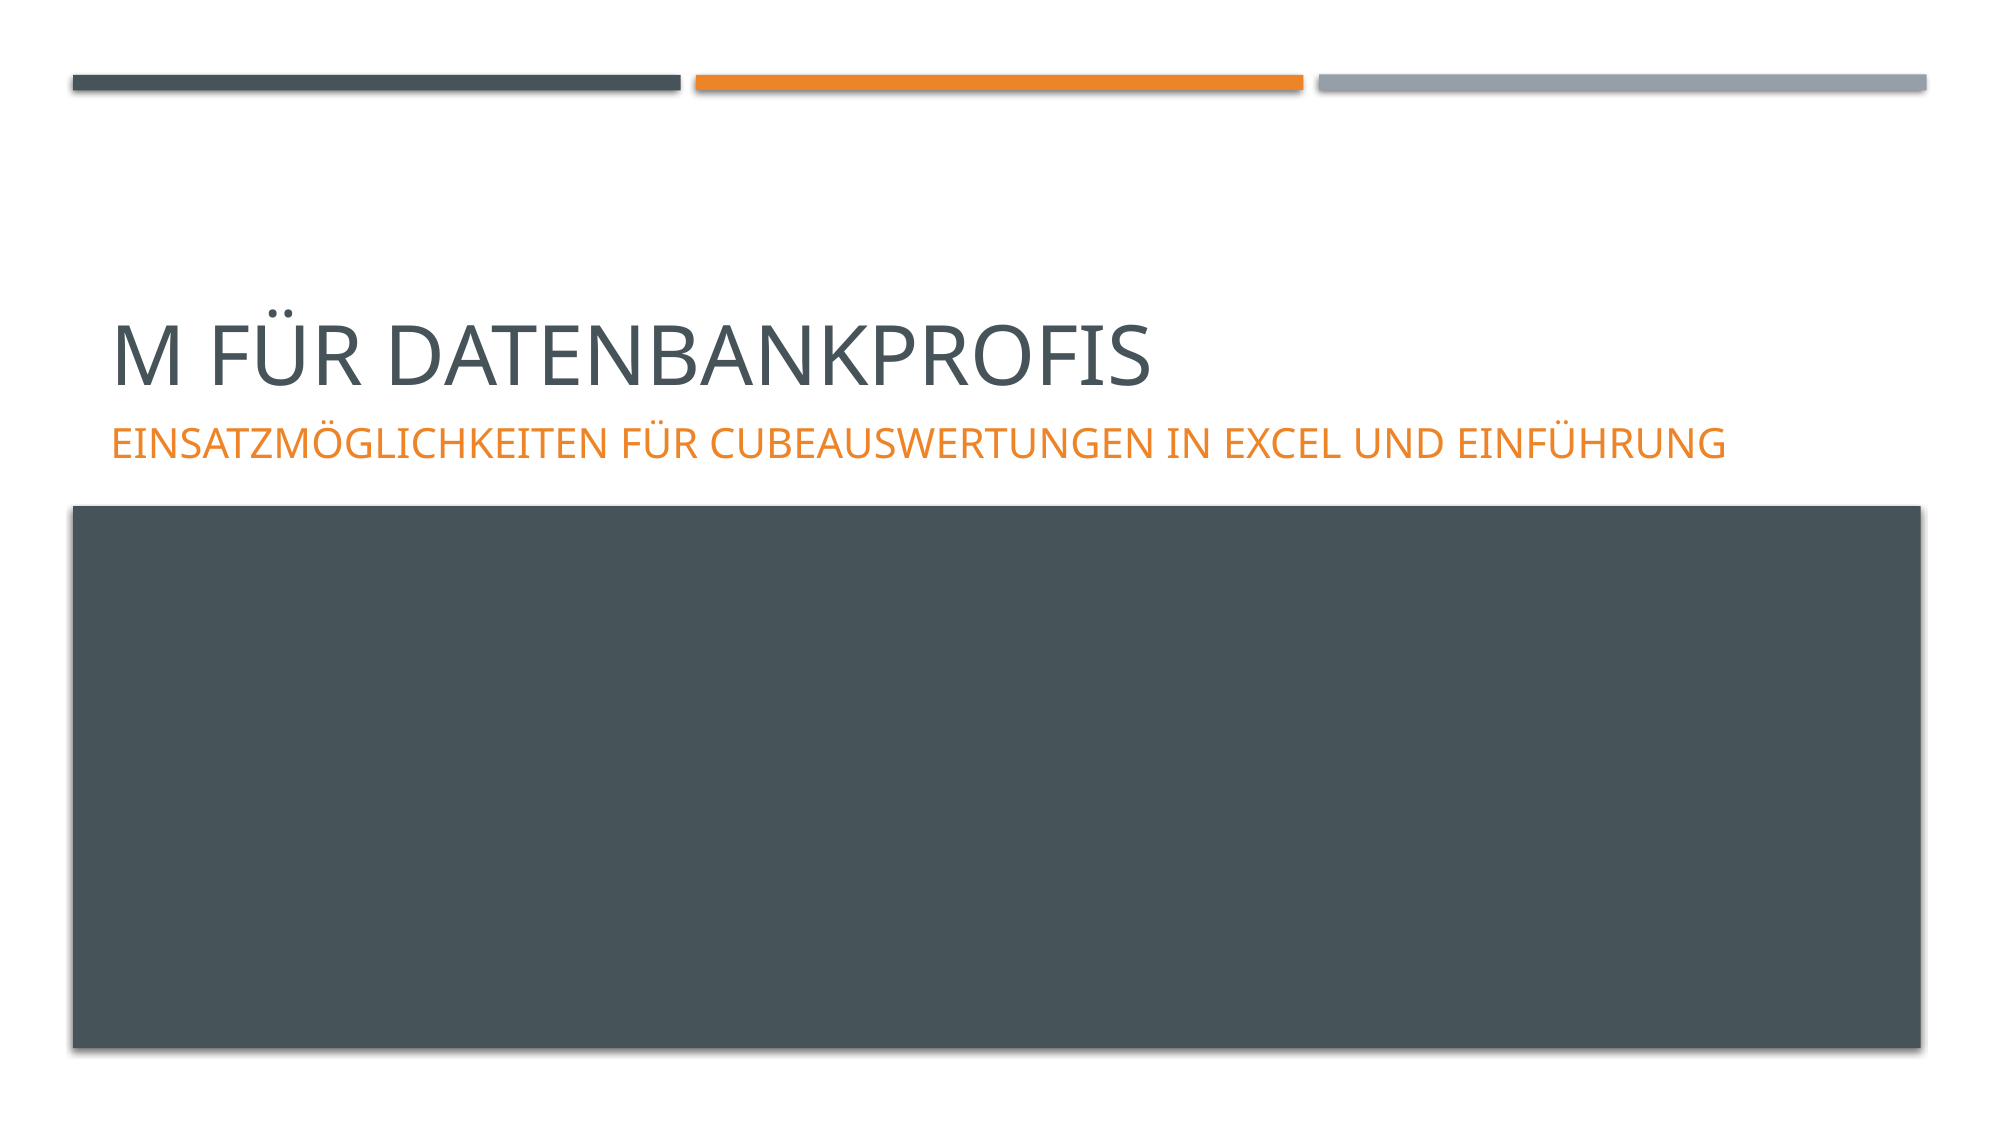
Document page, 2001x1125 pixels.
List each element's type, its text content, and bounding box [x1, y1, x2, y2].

subtitle Einsatzmöglichkeiten für Cubeauswertungen in Excel und Einführung [95, 409, 1899, 507]
title M für Datenbankprofis [95, 167, 1899, 409]
